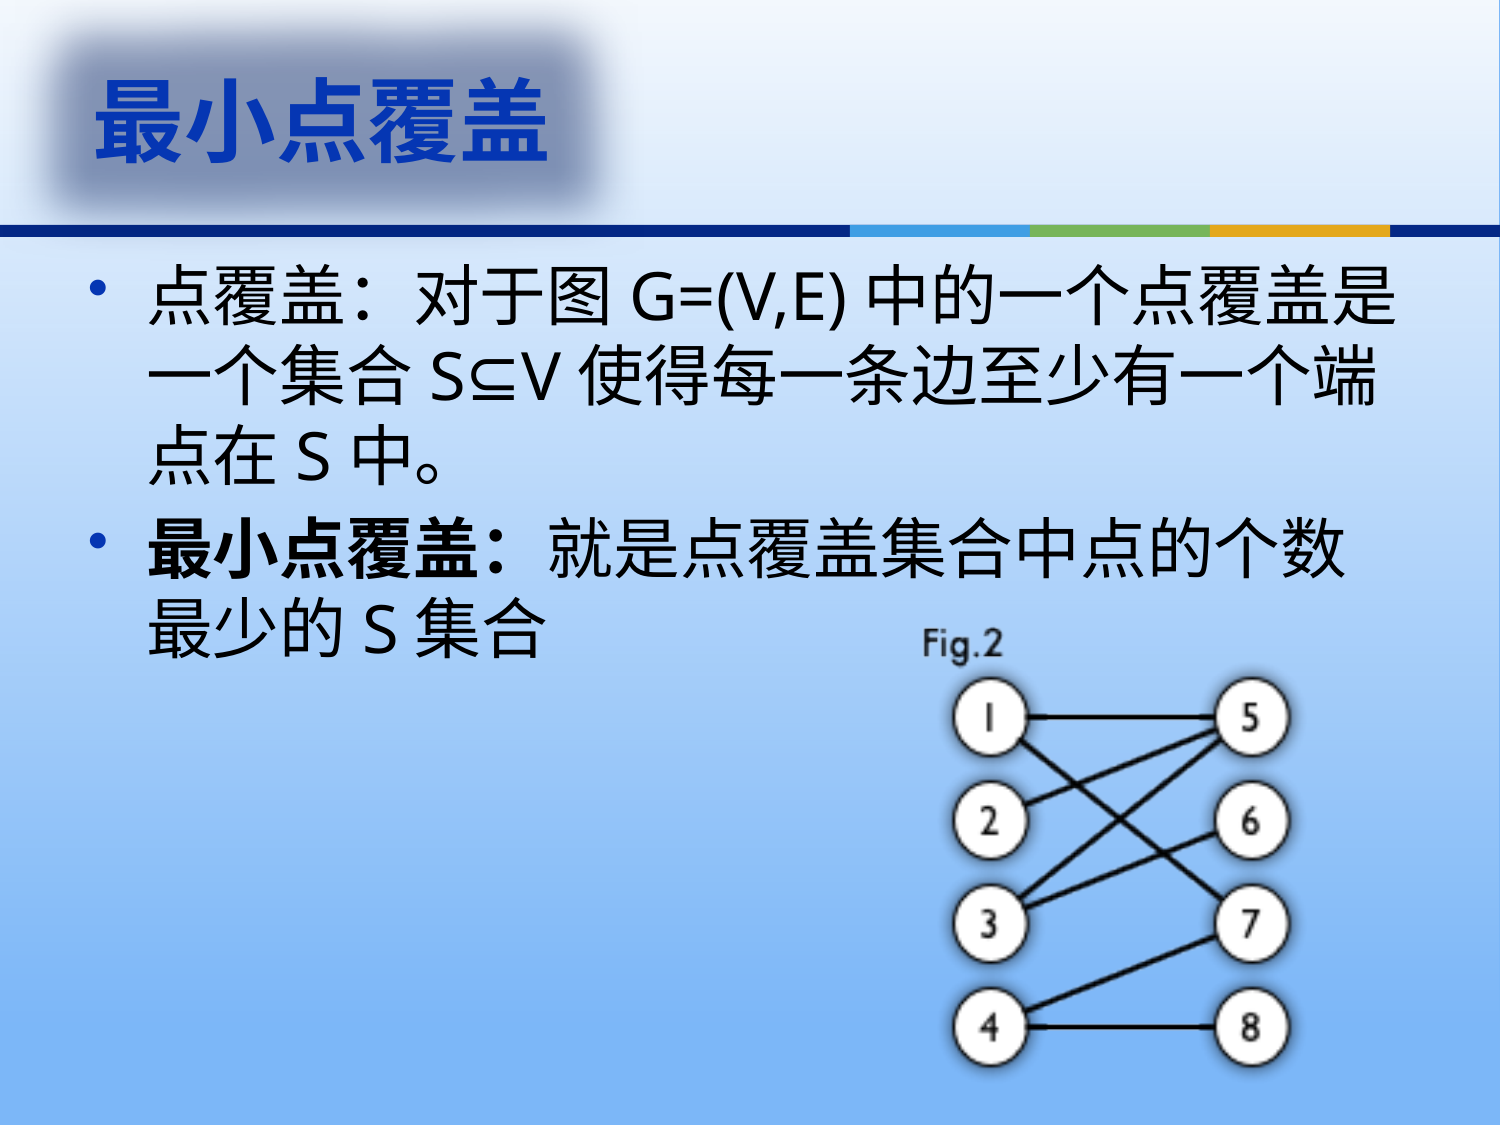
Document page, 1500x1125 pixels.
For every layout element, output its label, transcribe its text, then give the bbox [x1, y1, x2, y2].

picture [0, 237, 1499, 1094]
text_box 点覆盖：对于图G=(V,E)中的一个点覆盖是一个集合S⊆V使得每一条边至少有一个端点在S中。 最小点覆盖：就是点覆盖集合中点的个数最少的S集合 [74, 246, 1425, 1005]
picture [0, 0, 1499, 224]
text_box 最小点覆盖 [77, 56, 567, 182]
